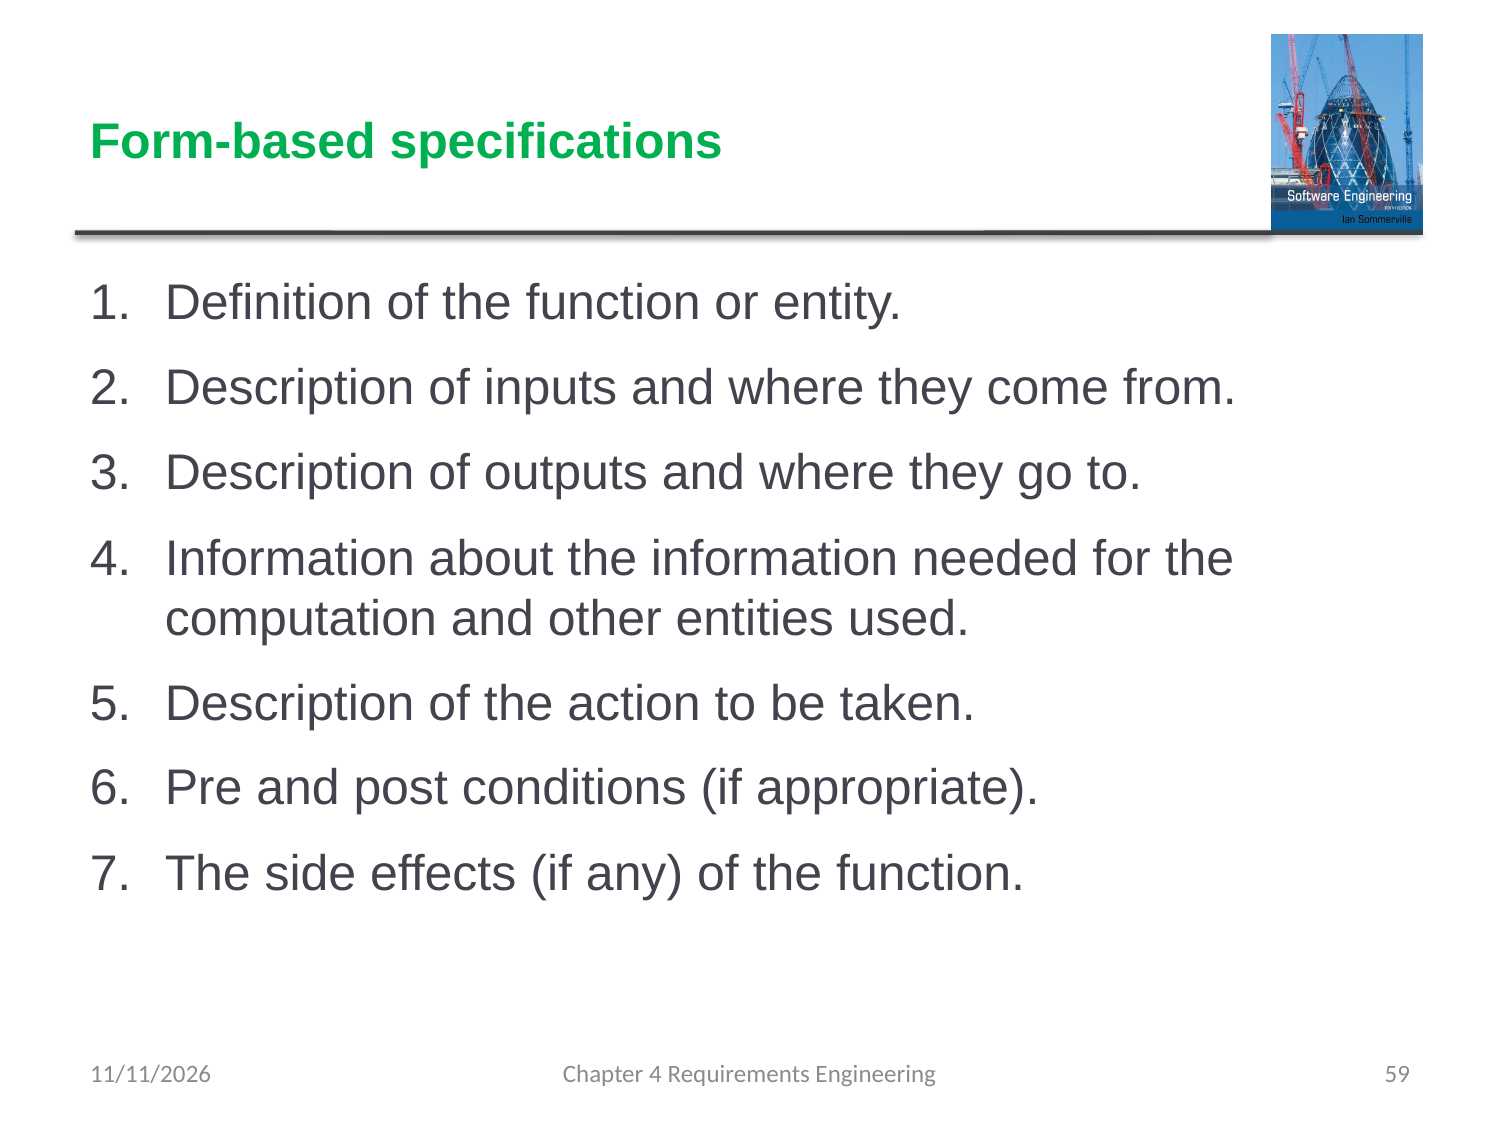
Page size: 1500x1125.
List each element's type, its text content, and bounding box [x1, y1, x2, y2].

list Definition of the function or entity. Description of inputs and where they come from. Description of outputs and where they go to. Information about the information needed for the computation and other entities used. Description of the action to be taken. Pre and post conditions (if appropriate). The side effects (if any) of the function. [75, 262, 1425, 1005]
footer Chapter 4 Requirements Engineering [512, 1042, 988, 1103]
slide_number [75, 1042, 425, 1103]
title Form-based specifications [74, 44, 1272, 233]
picture [1271, 34, 1423, 230]
slide_number 59 [1074, 1042, 1425, 1103]
